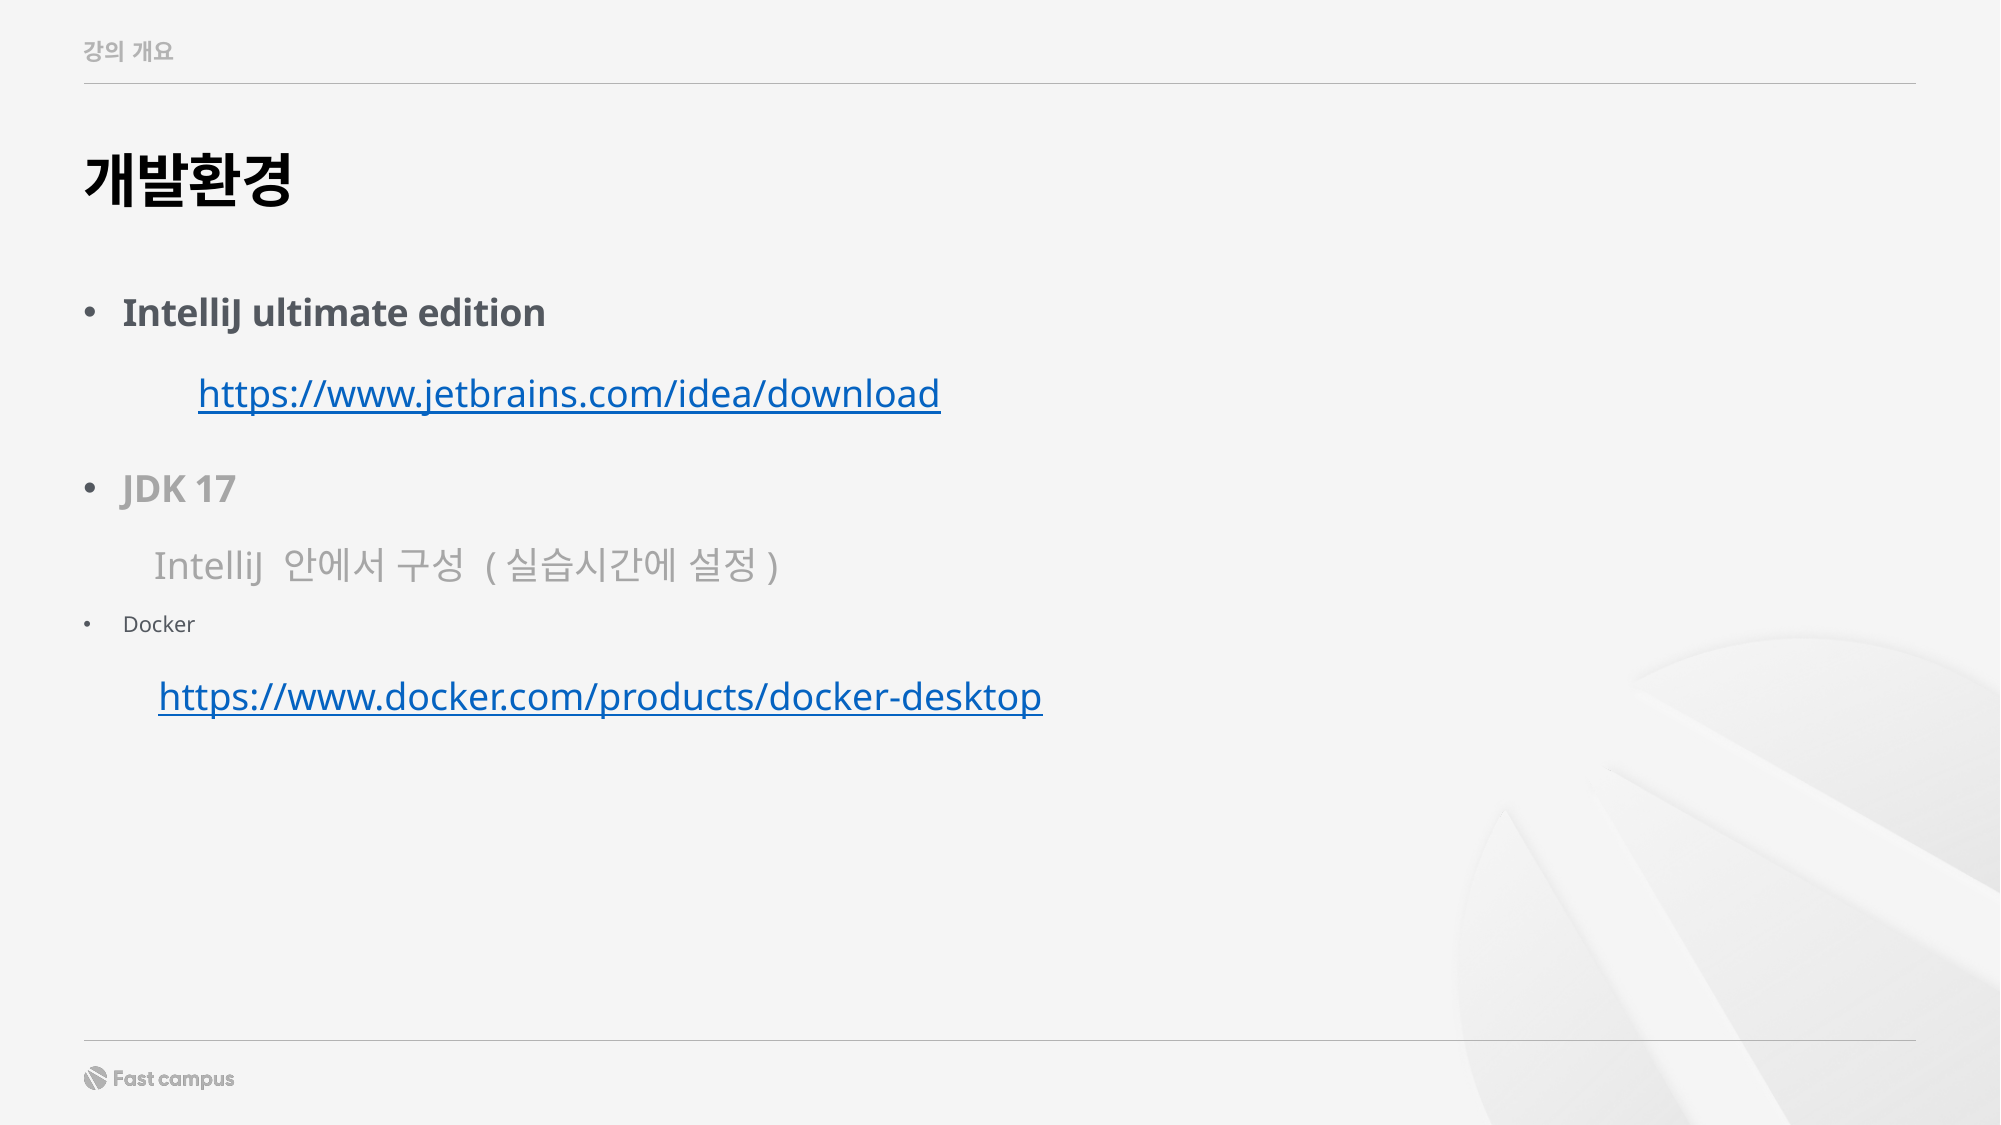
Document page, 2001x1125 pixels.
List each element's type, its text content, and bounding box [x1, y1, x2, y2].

picture [1450, 625, 2000, 1125]
list 강의 개요 [68, 29, 944, 73]
list 개발환경 [68, 137, 944, 220]
list IntelliJ ultimate edition https://www.jetbrains.com/idea/download JDK 17 IntelliJ 안에서 구성 (실습시간에 설정) Docker https://www.docker.com/products/docker-desktop [68, 259, 1933, 1020]
picture [60, 1047, 258, 1109]
